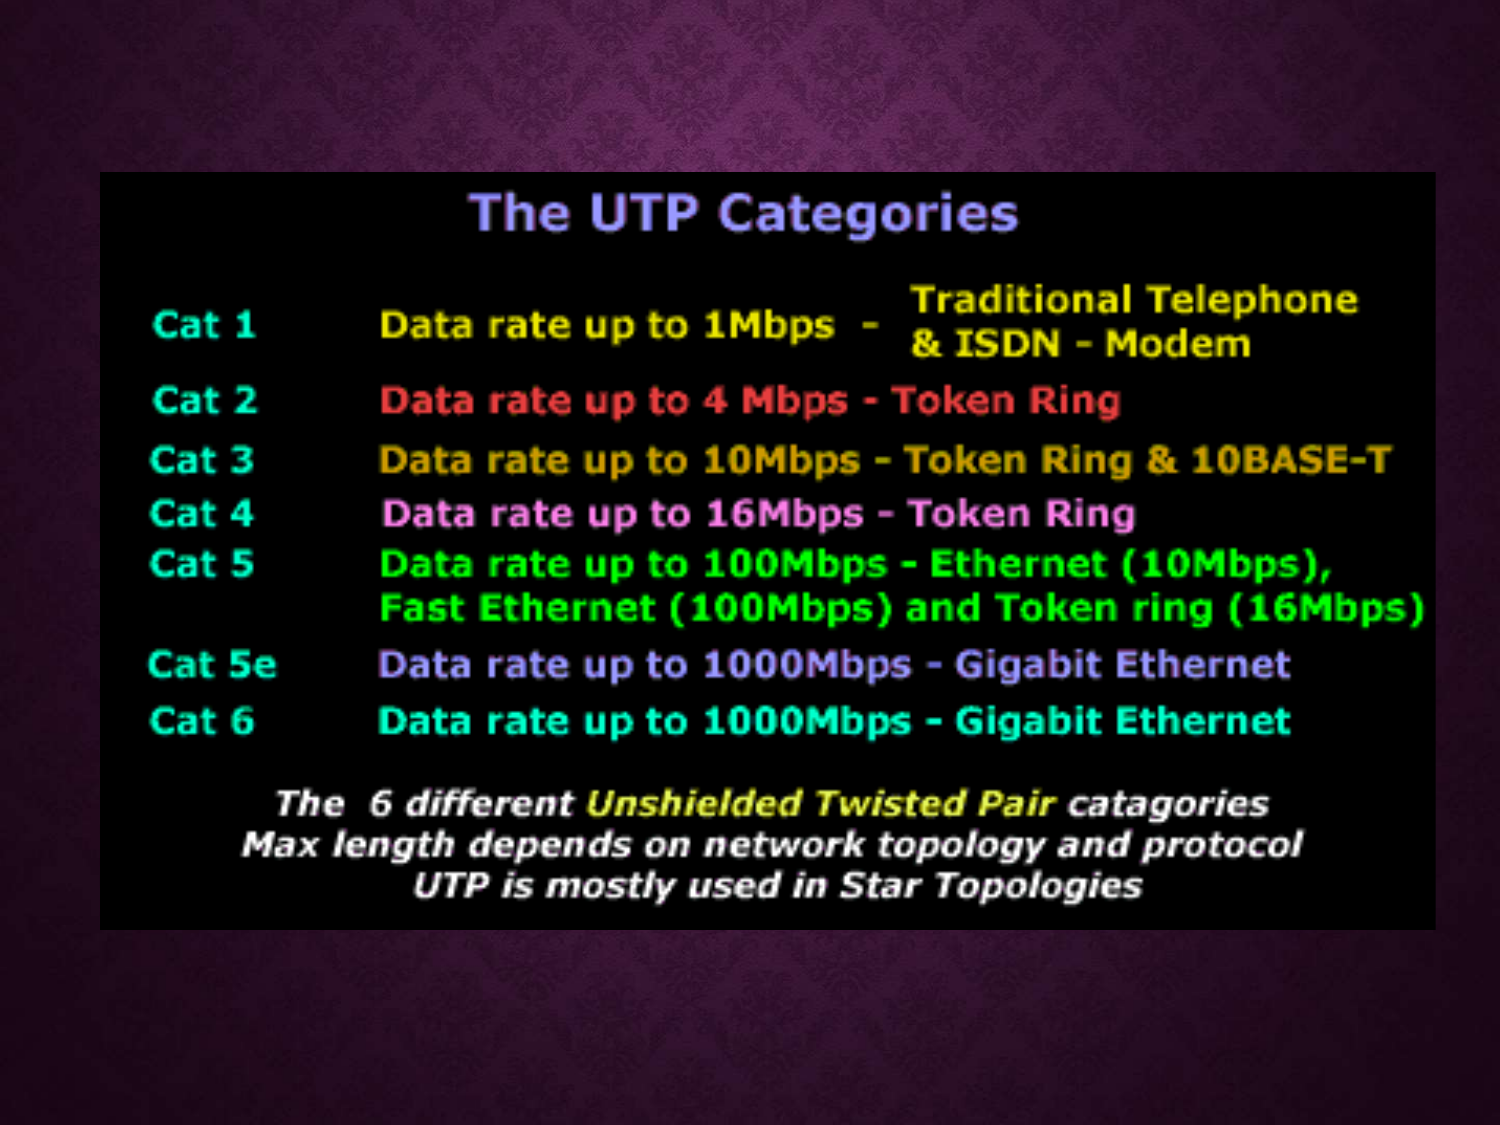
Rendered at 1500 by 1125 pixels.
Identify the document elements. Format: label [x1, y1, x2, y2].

picture [0, 0, 1500, 1125]
text_box [100, 172, 1436, 930]
